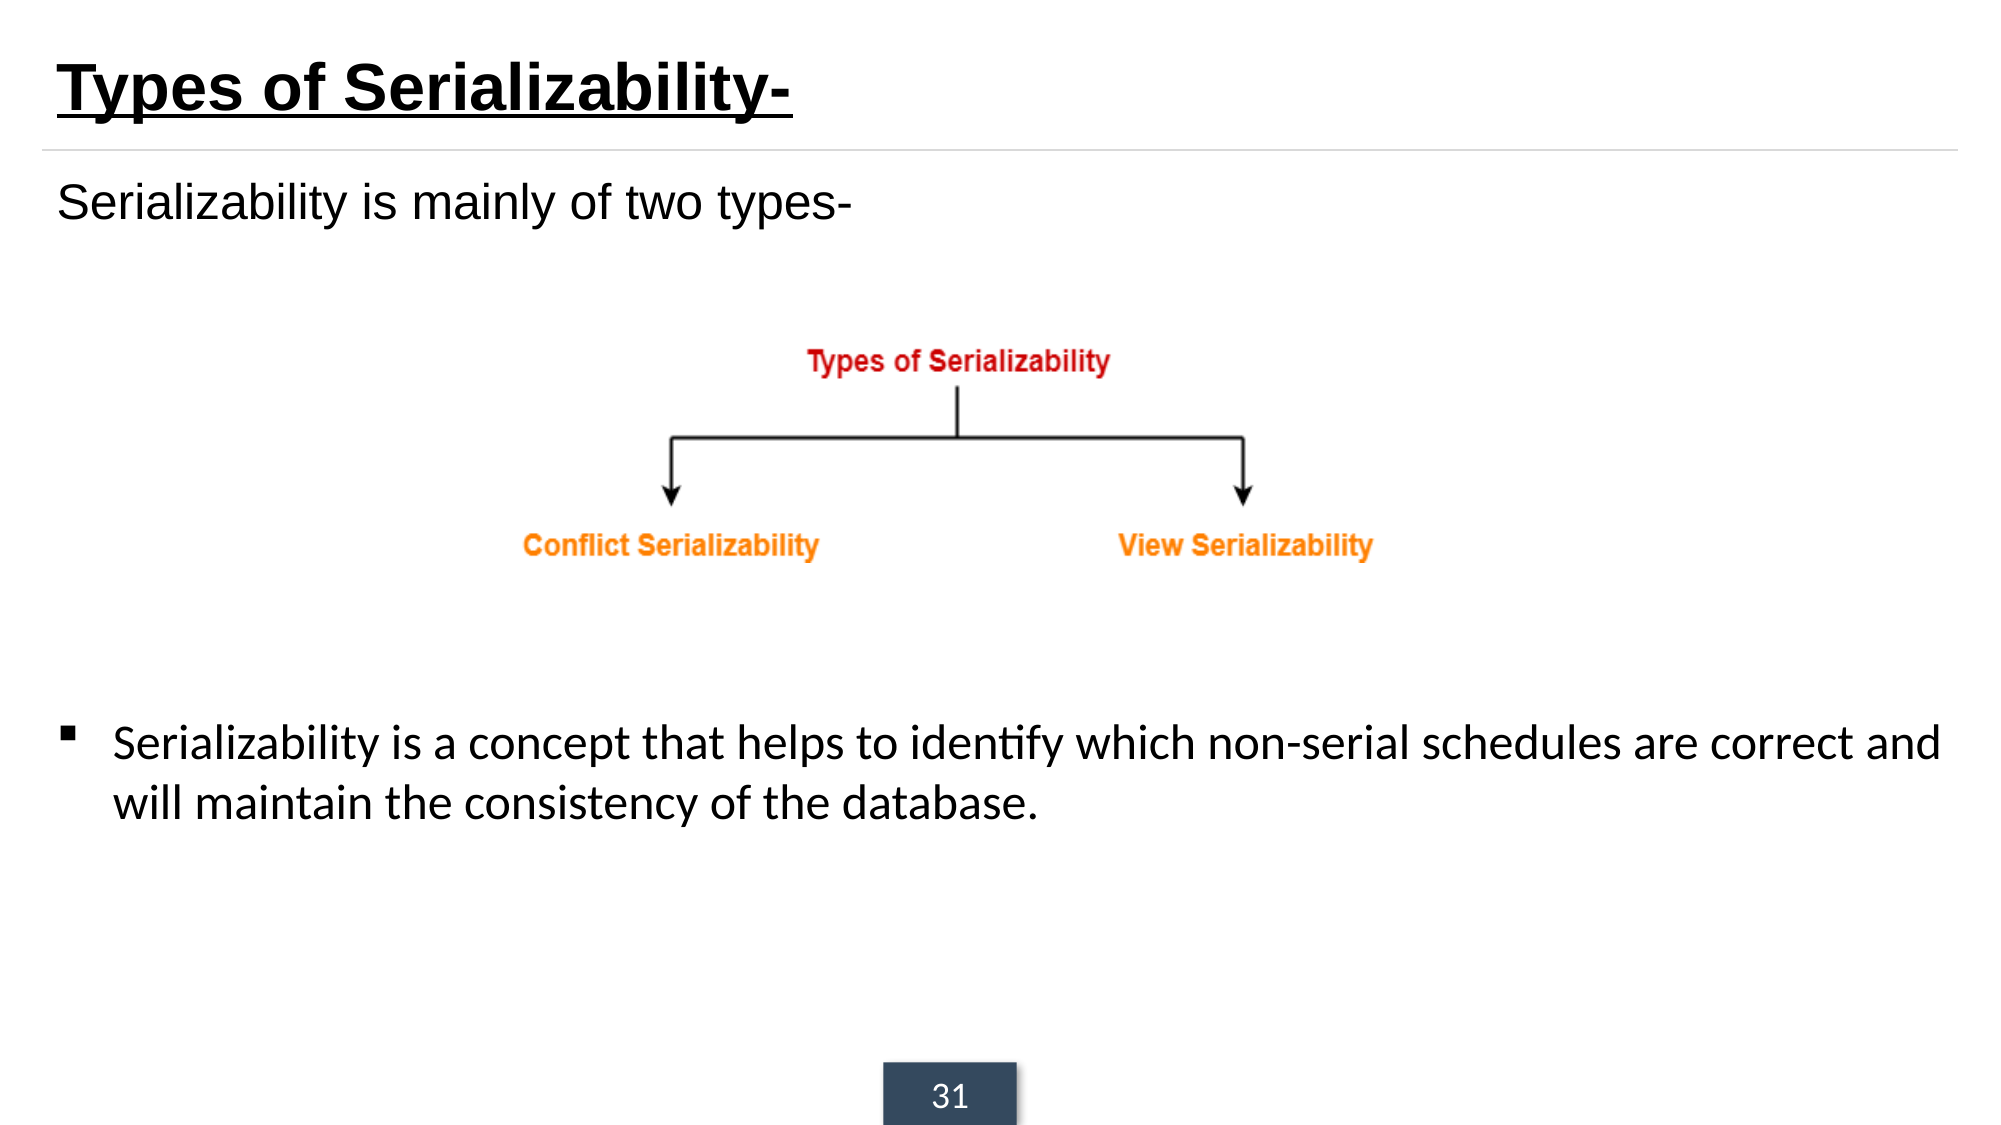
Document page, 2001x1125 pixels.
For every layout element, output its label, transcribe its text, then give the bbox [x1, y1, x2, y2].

picture [512, 334, 1403, 563]
list Serializability is mainly of two types- Serializability is a concept that helps to identify which non-serial schedules are correct and will maintain the consistency of the database. [41, 162, 1959, 1038]
title Types of Serializability- [41, 17, 1959, 150]
